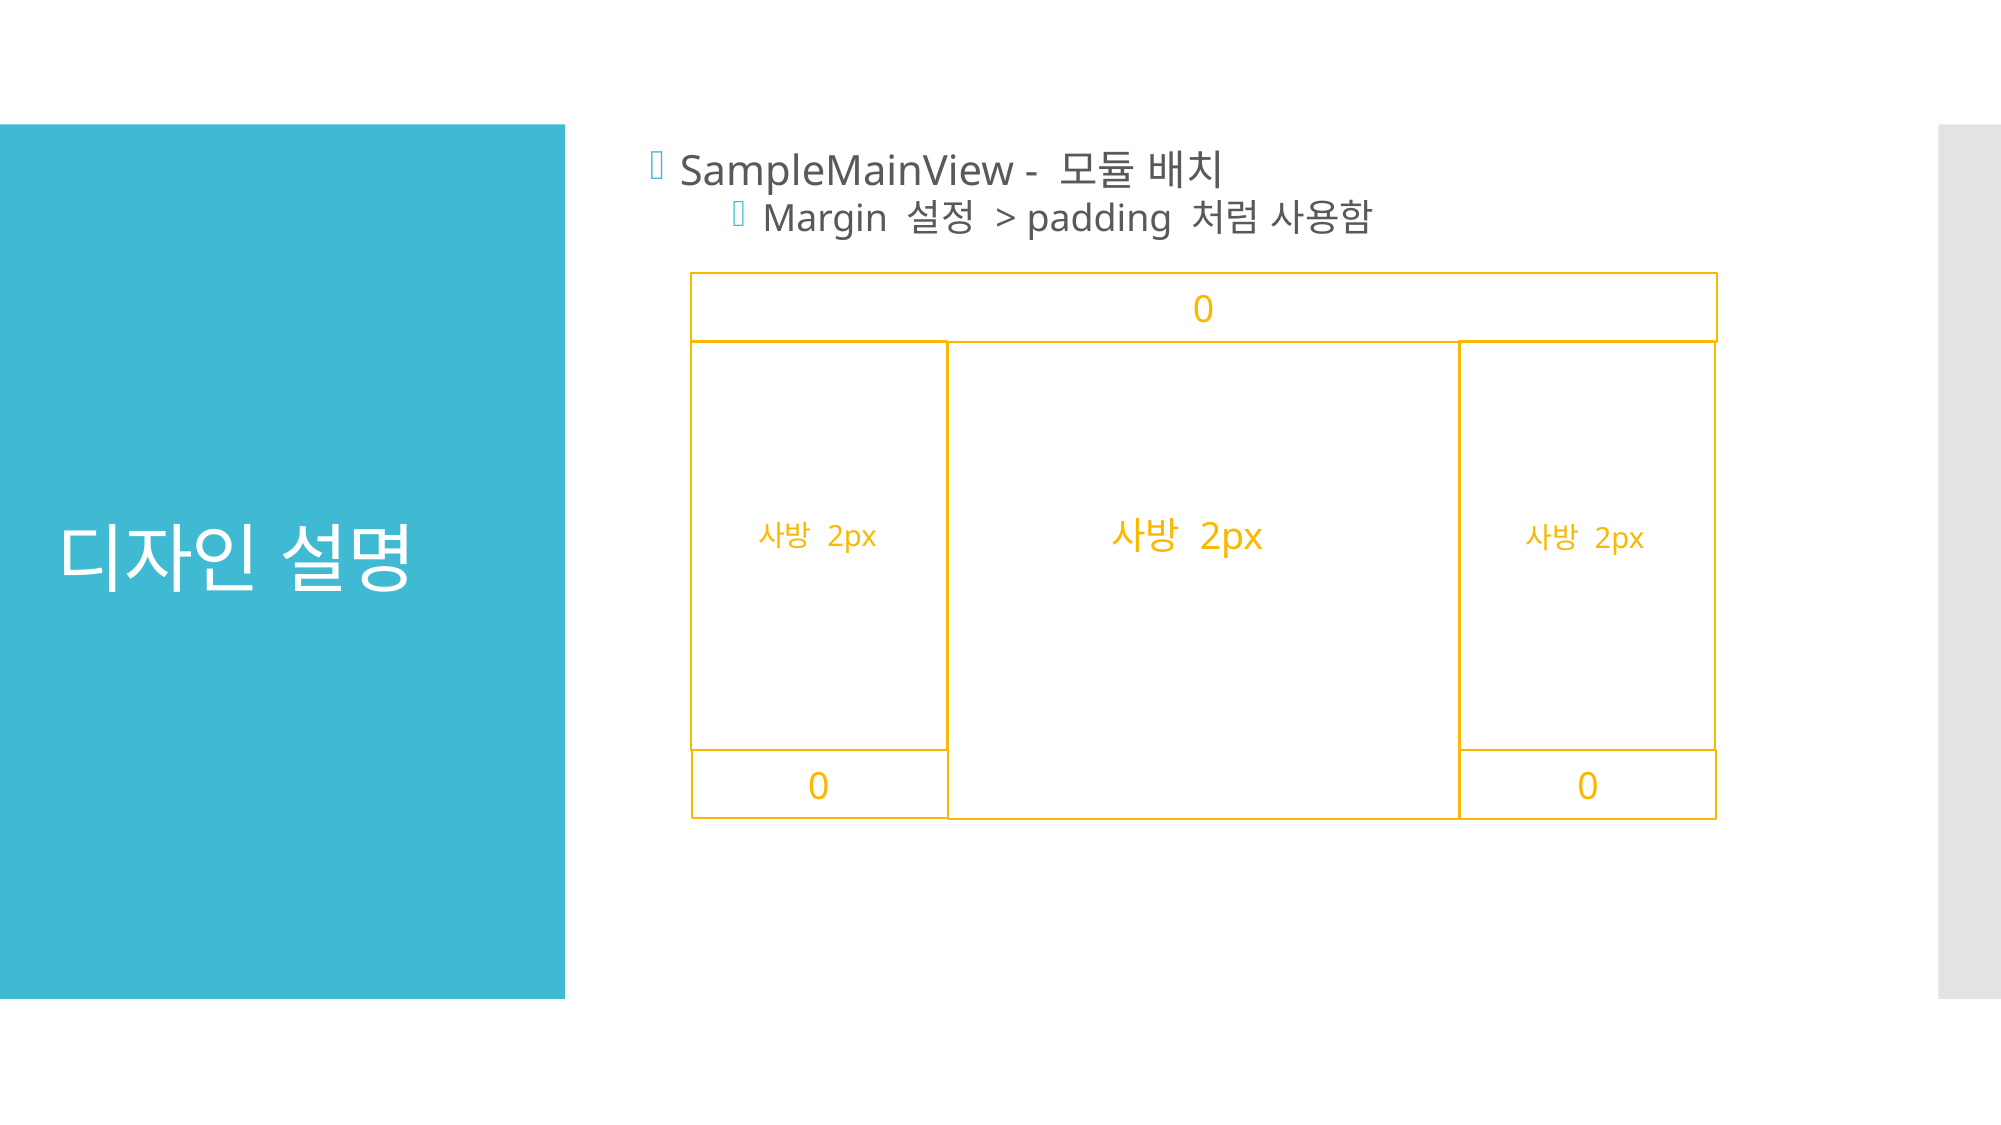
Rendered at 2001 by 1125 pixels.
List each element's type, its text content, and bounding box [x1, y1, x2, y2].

text_box 0 [1111, 277, 1296, 338]
text_box [690, 340, 948, 751]
text_box 사방 2px [743, 509, 931, 560]
text_box [947, 341, 1458, 820]
text_box [691, 749, 948, 818]
text_box [691, 272, 1718, 343]
list SampleMainView - 모듈 배치 Margin 설정 > padding 처럼 사용함 [634, 141, 1835, 988]
text_box 0 [1495, 754, 1681, 815]
title 디자인 설명 [41, 184, 525, 940]
text_box 사방 2px [1095, 504, 1280, 565]
text_box [1458, 749, 1717, 820]
text_box 사방 2px [1510, 511, 1665, 562]
text_box 0 [726, 754, 912, 815]
text_box [1458, 340, 1716, 749]
